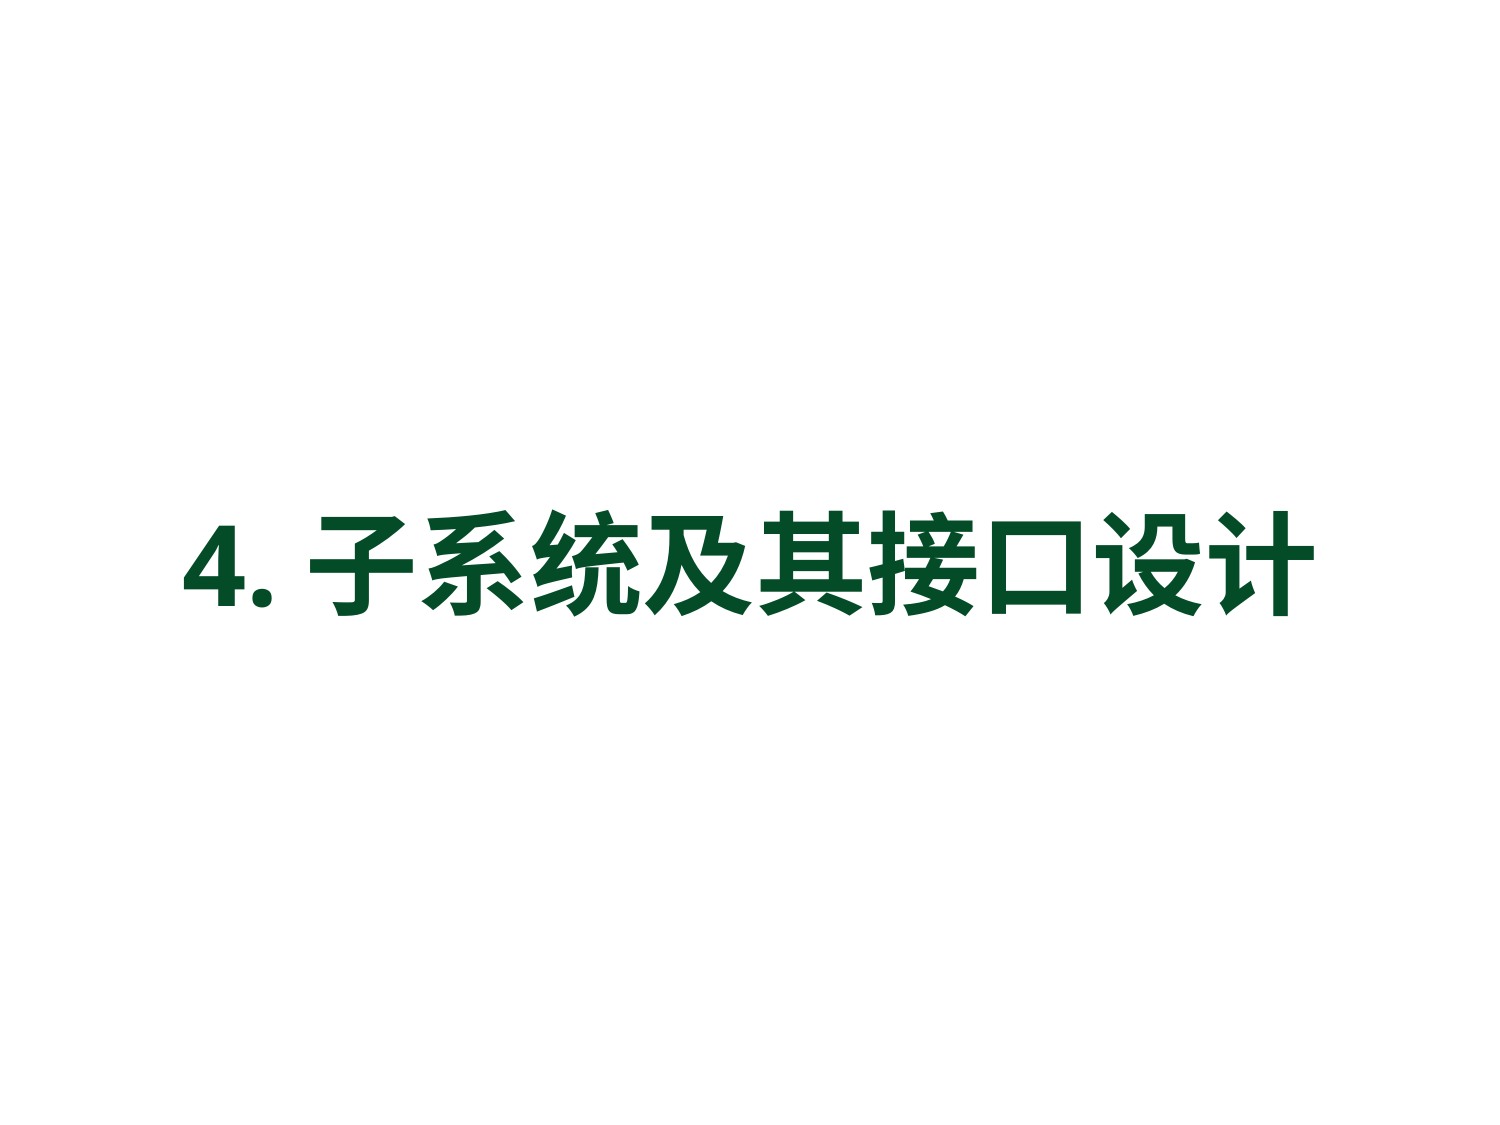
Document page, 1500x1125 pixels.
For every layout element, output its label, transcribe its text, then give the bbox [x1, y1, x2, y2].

text_box 4.子系统及其接口设计 [149, 486, 1351, 637]
